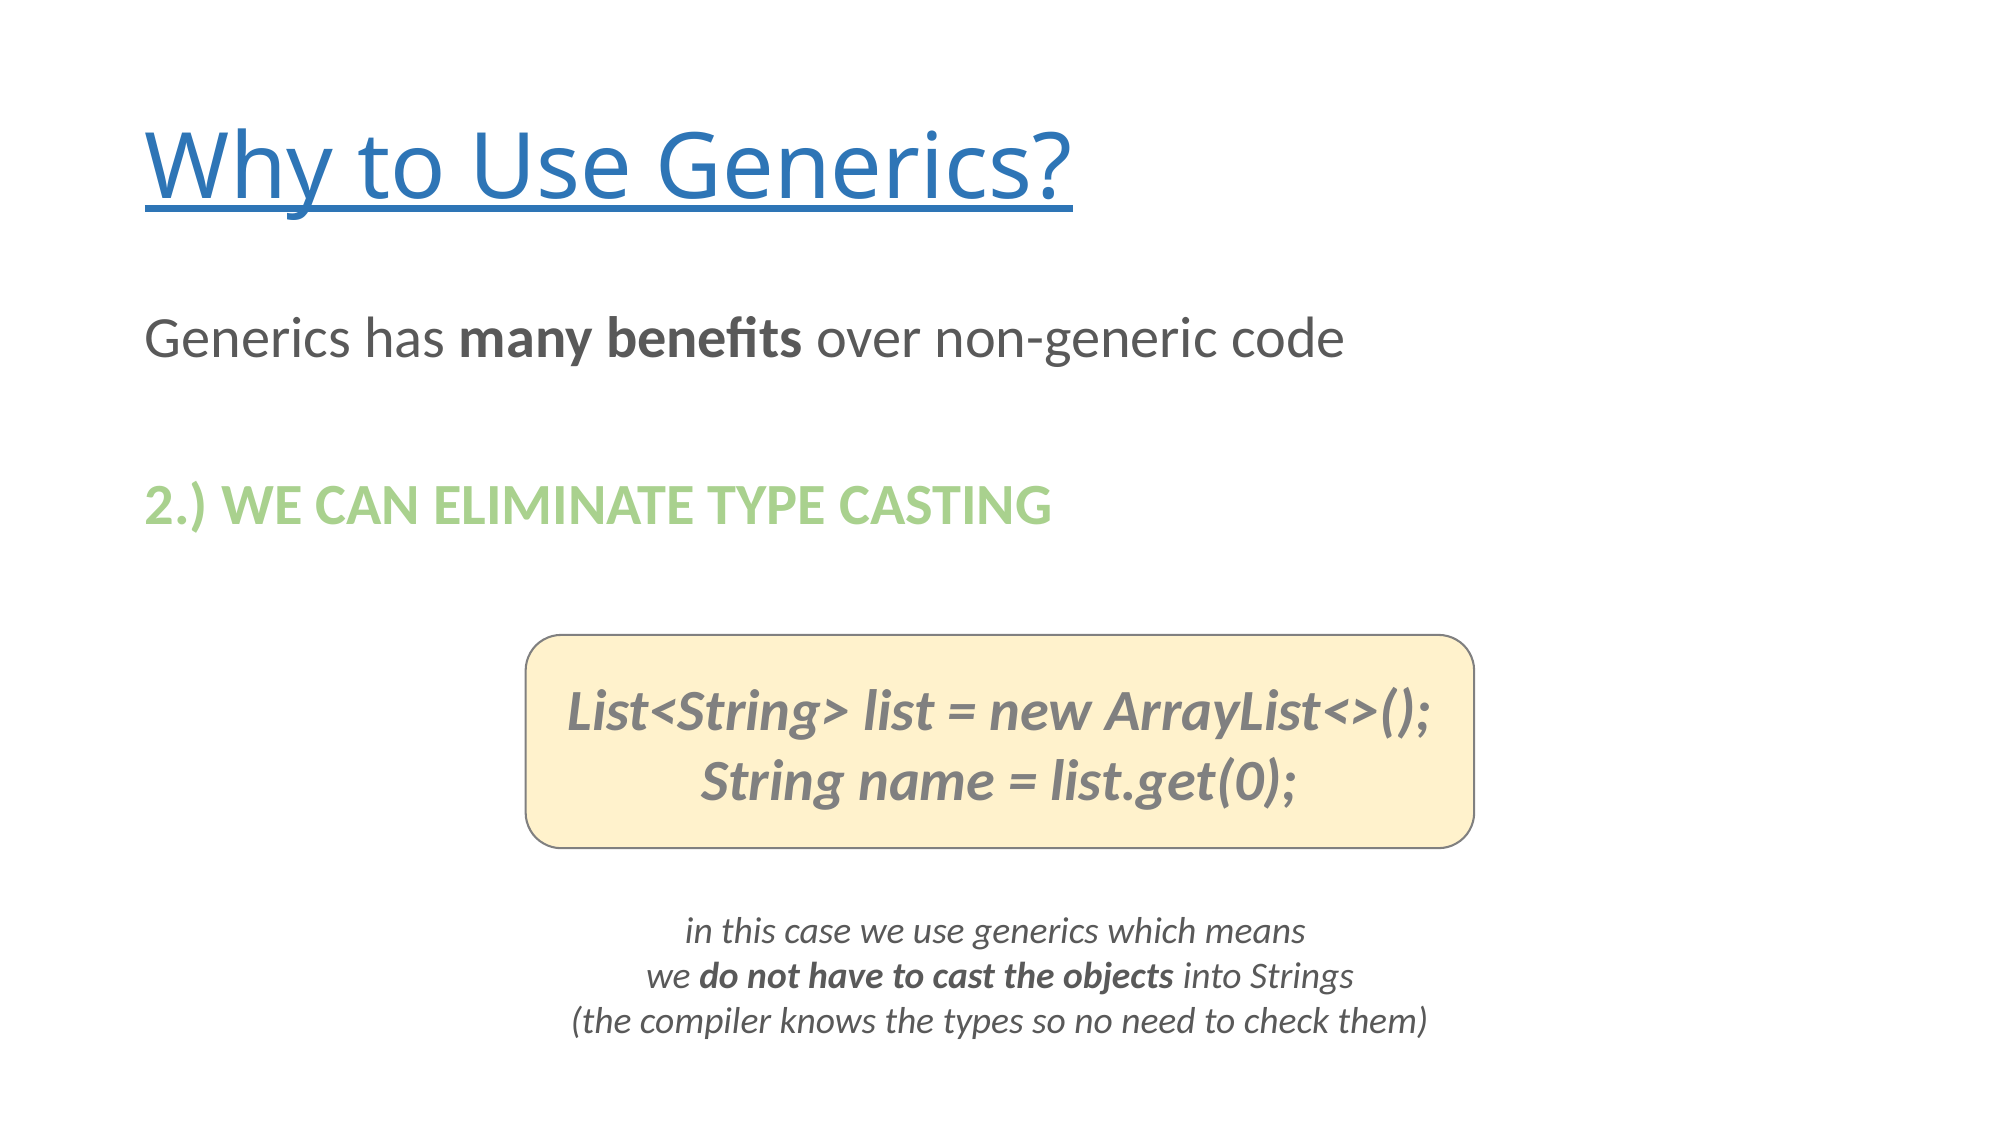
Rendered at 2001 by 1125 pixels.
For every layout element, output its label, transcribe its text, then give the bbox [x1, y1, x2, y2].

title Why to Use Generics? [136, 59, 1863, 278]
list Generics has many benefits over non-generic code 2.) WE CAN ELIMINATE TYPE CASTING [136, 298, 1863, 1101]
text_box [525, 634, 1475, 849]
text_box in this case we use generics which means we do not have to cast the objects into Strings (the compiler knows the types so no need to check them) [563, 898, 1437, 1049]
